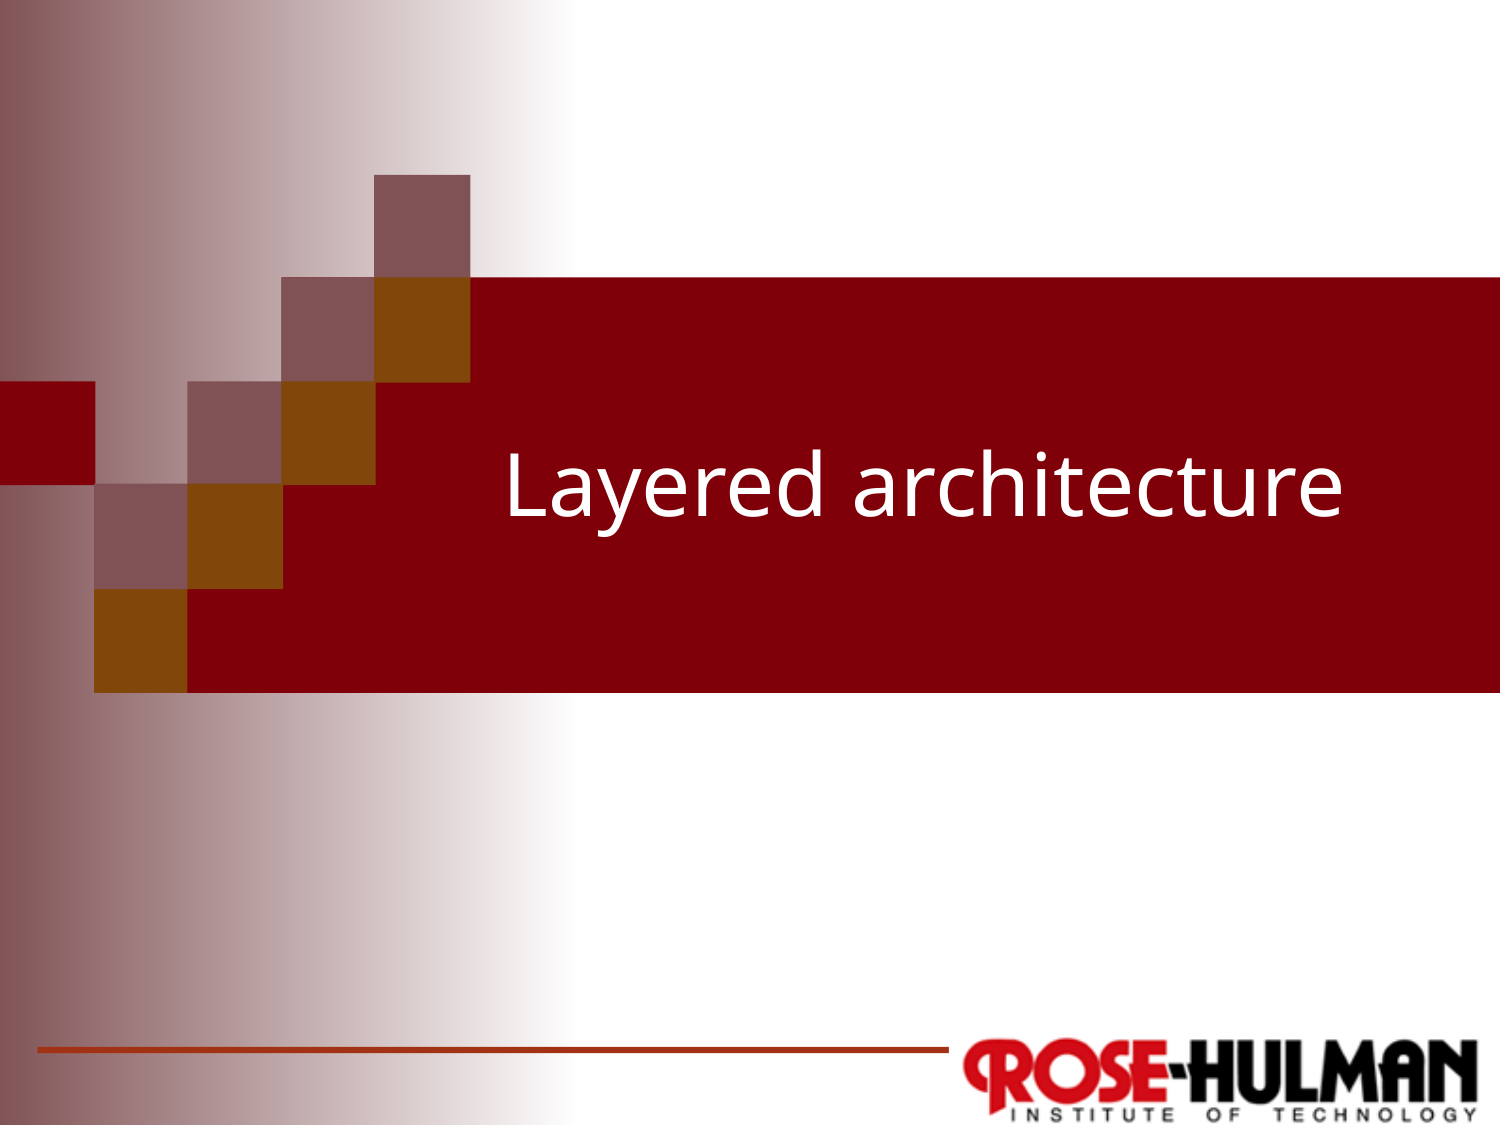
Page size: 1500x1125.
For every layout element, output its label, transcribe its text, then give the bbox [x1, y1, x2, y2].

title Layered architecture [487, 299, 1476, 663]
picture [948, 1033, 1500, 1125]
